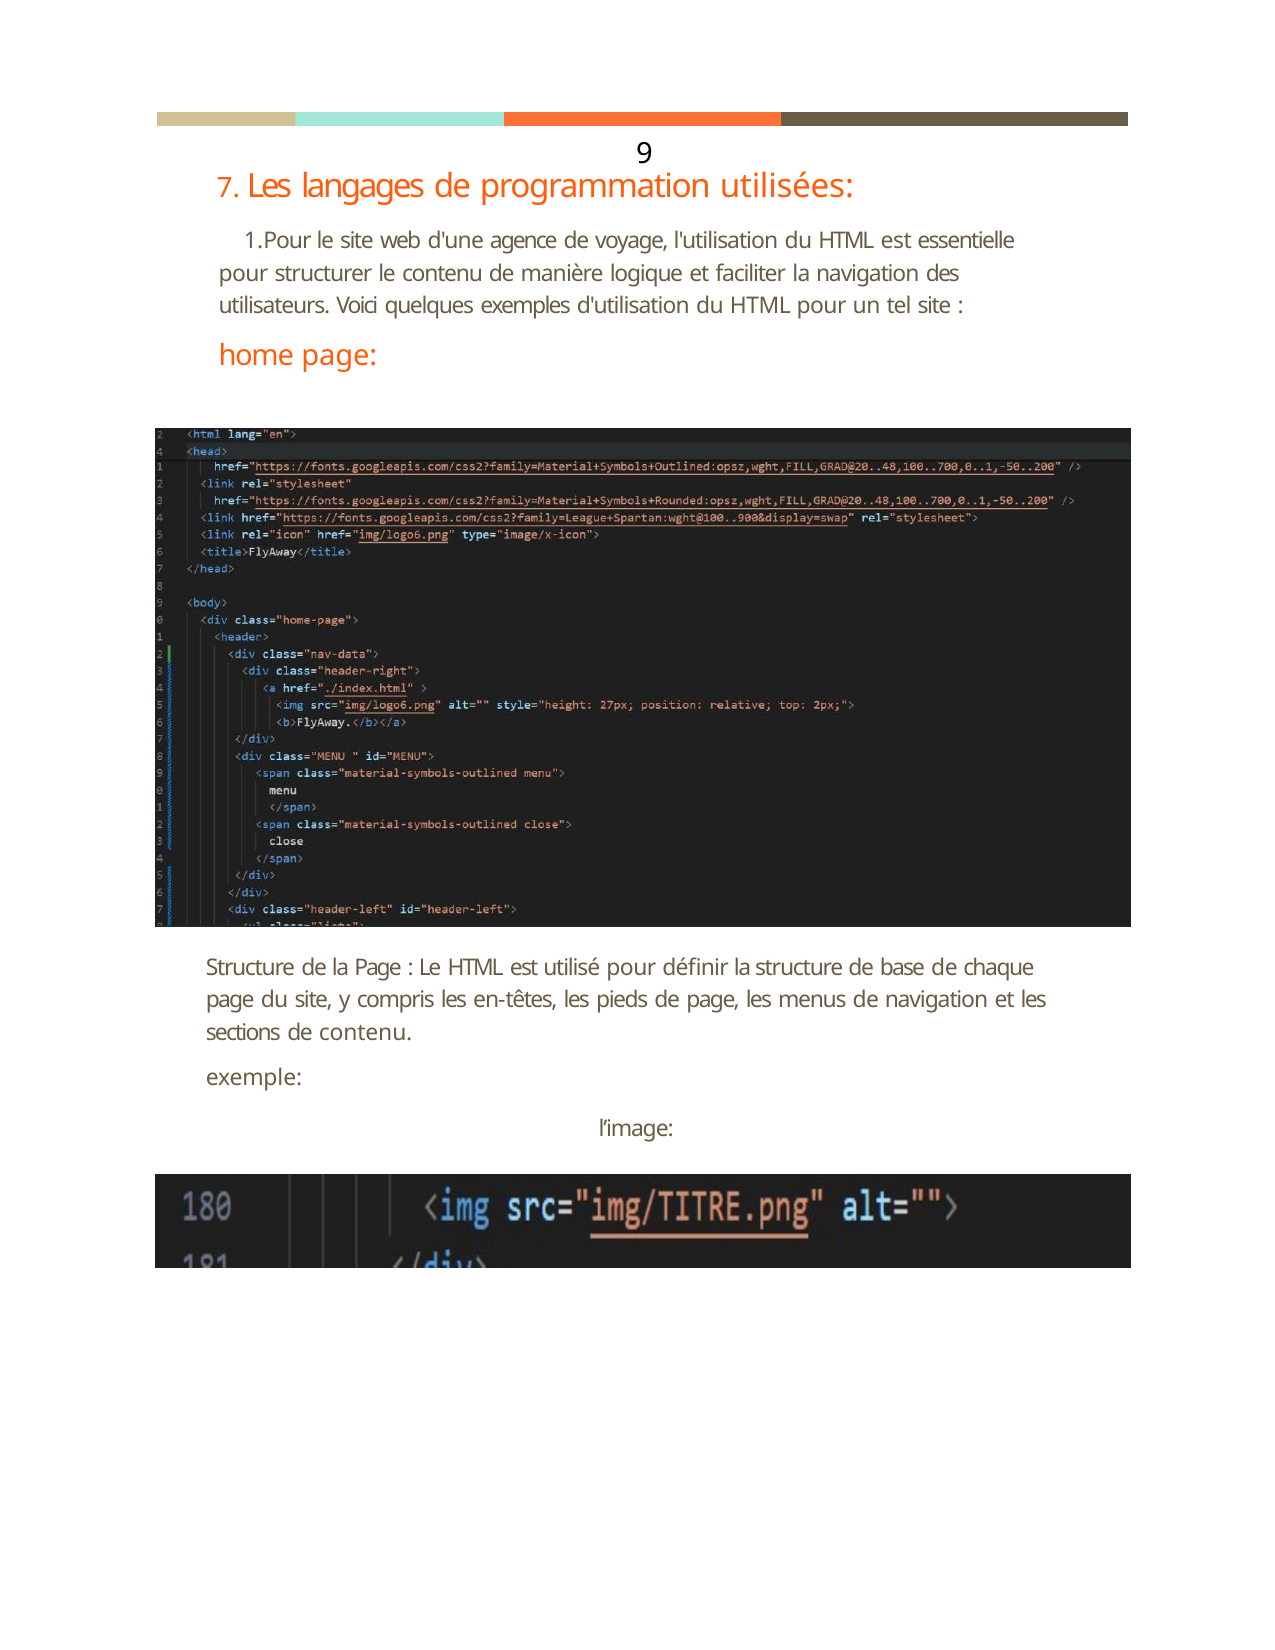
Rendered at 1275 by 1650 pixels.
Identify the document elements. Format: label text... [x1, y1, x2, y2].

picture [154, 428, 1131, 928]
text_box Les langages de programmation utilisées: Pour le site web d'une agence de voyage, l'utilisation du HTML est essentielle pour structurer le contenu de manière logique et faciliter la navigation des utilisateurs. Voici quelques exemples d'utilisation du HTML pour un tel site : home page: [216, 162, 1069, 371]
text_box Structure de la Page : Le HTML est utilisé pour définir la structure de base de chaque page du site, y compris les en-têtes, les pieds de page, les menus de navigation et les sections de contenu. exemple: [203, 945, 1082, 1091]
text_box 9 [634, 135, 652, 162]
picture [154, 1174, 1131, 1269]
text_box l’image: [596, 1111, 689, 1141]
picture [157, 112, 1129, 126]
